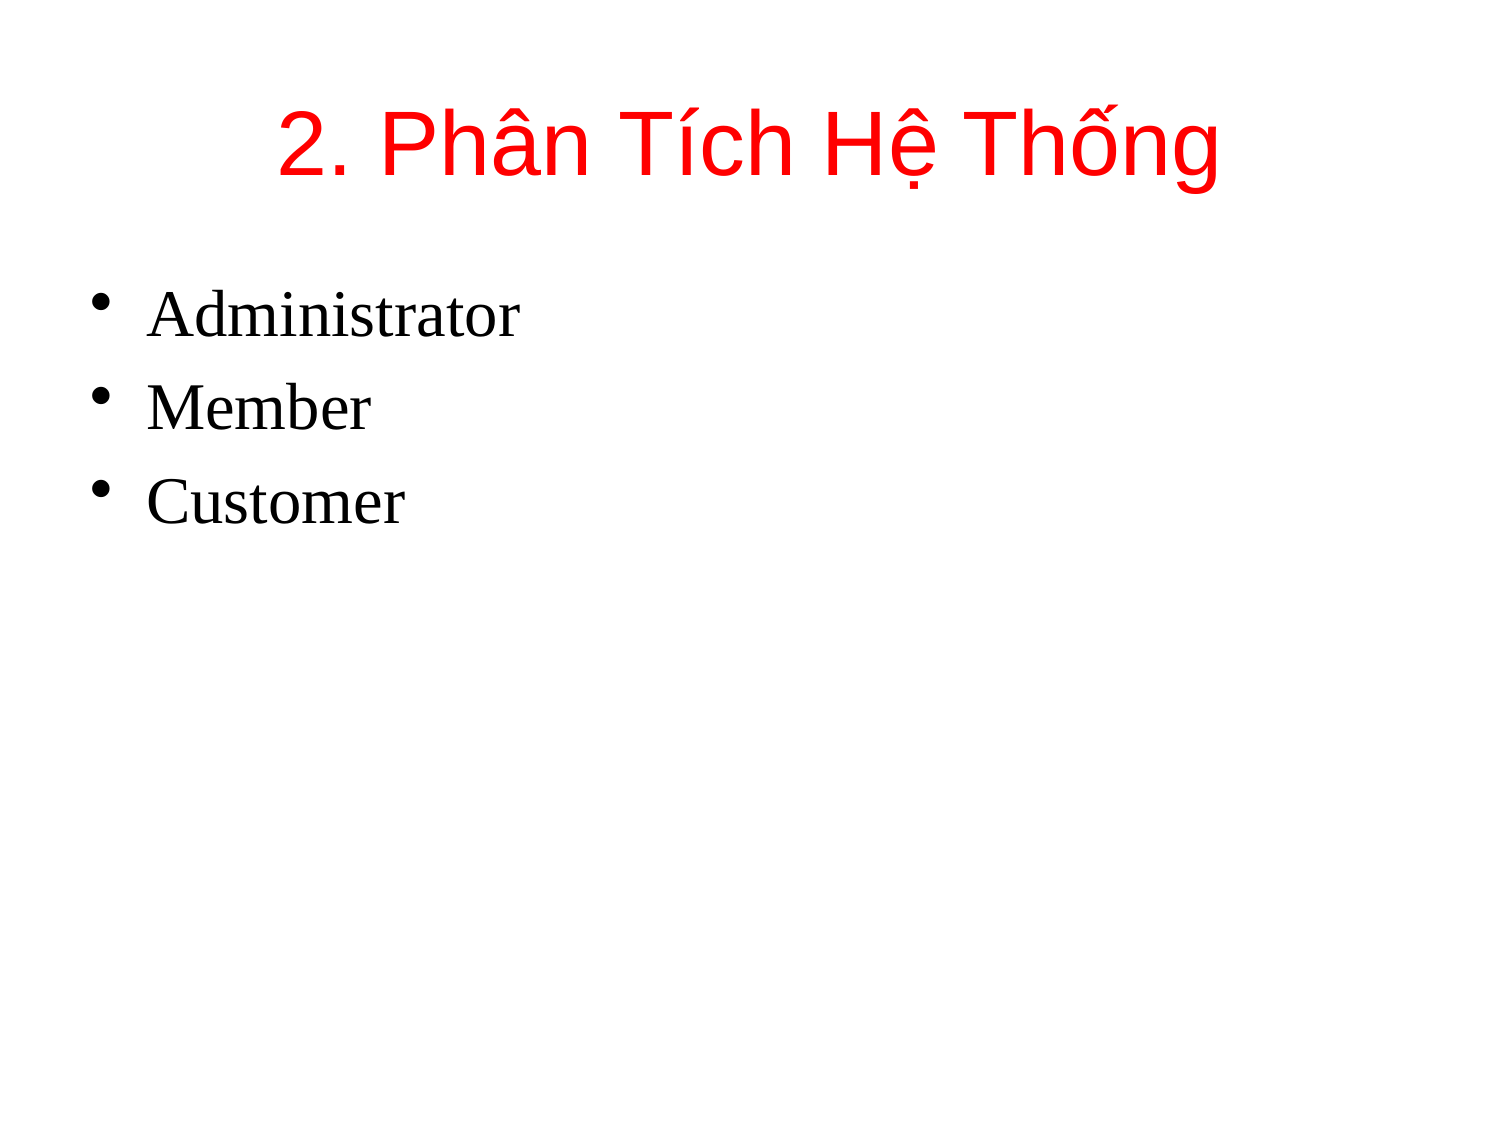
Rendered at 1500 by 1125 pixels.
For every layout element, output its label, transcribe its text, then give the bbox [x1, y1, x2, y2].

list Administrator Member Customer [74, 262, 1426, 1006]
title 2. Phân Tích Hệ Thống [74, 44, 1426, 233]
